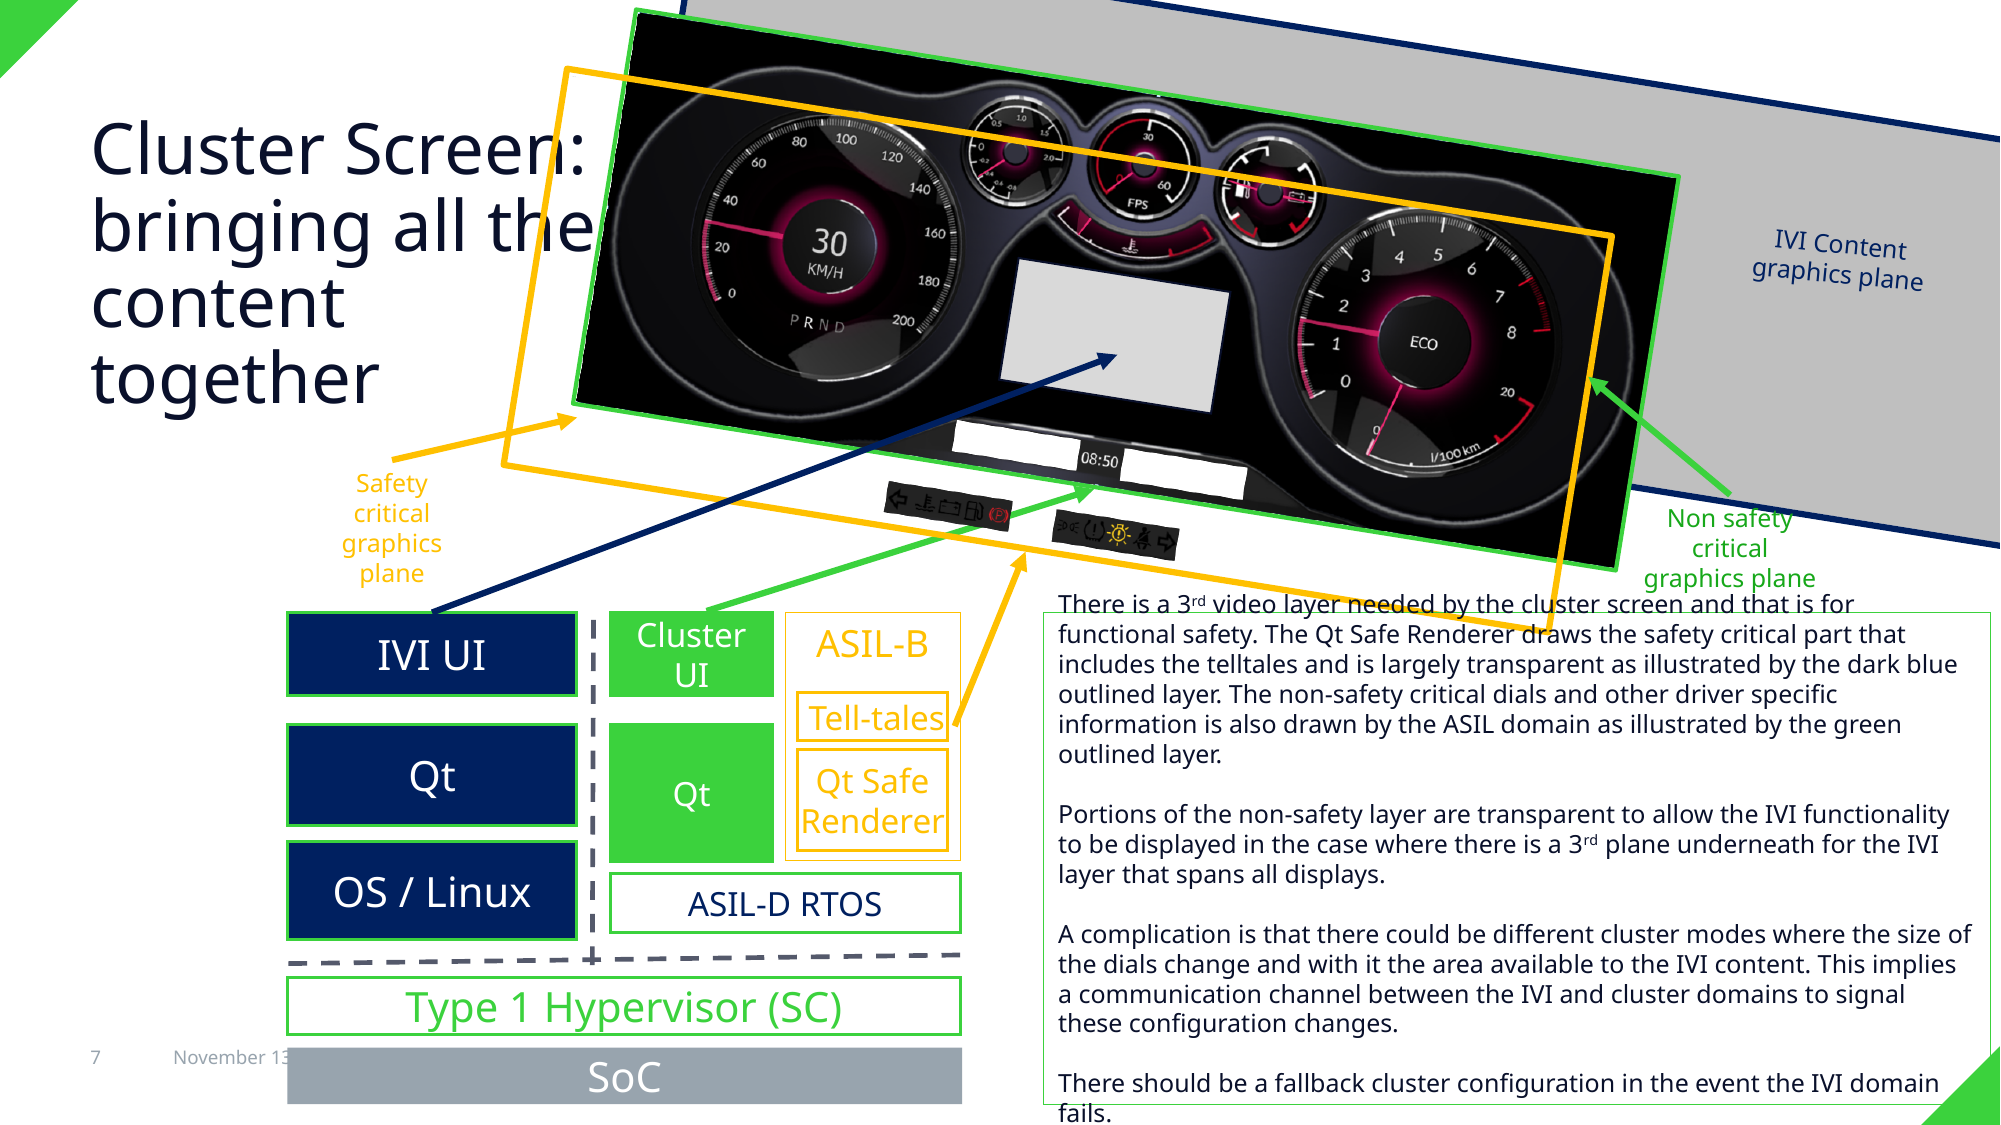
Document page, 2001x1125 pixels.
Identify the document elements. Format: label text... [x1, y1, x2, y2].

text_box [432, 354, 1118, 613]
text_box Qt [609, 724, 774, 863]
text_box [287, 954, 592, 964]
text_box IVI UI [286, 611, 578, 696]
text_box ASIL-D RTOS [609, 872, 961, 933]
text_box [1588, 376, 1731, 495]
text_box Qt [286, 724, 578, 826]
text_box Non safety critical graphics plane [1626, 495, 1834, 600]
text_box Type 1 Hypervisor (SC) [286, 976, 961, 1035]
text_box There is a 3rd video layer needed by the cluster screen and that is for functional safety. The Qt Safe Renderer draws the safety critical part that includes the telltales and is largely transparent as illustrated by the dark blue outlined layer. The non-safety critical dials and other driver specific information is also drawn by the ASIL domain as illustrated by the green outlined layer. Portions of the non-safety layer are transparent to allow the IVI functionality to be displayed in the case where there is a 3rd plane underneath for the IVI layer that spans all displays. A complication is that there could be different cluster modes where the size of the dials change and with it the area available to the IVI content. This implies a communication channel between the IVI and cluster domains to signal these configuration changes. There should be a fallback cluster configuration in the event the IVI domain fails. [1043, 612, 1991, 1105]
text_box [594, 954, 961, 964]
text_box OS / Linux [286, 841, 578, 941]
text_box Safety critical graphics plane [302, 460, 432, 595]
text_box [391, 417, 578, 461]
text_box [1118, 548, 1126, 611]
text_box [954, 613, 1058, 727]
text_box ASIL-B [785, 613, 961, 861]
picture [526, 0, 2000, 612]
text_box Cluster UI [609, 613, 774, 696]
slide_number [174, 1046, 469, 1071]
slide_number 7 [90, 1046, 174, 1071]
text_box SoC [286, 1047, 963, 1105]
title Cluster Screen: bringing all the content together [90, 113, 556, 268]
